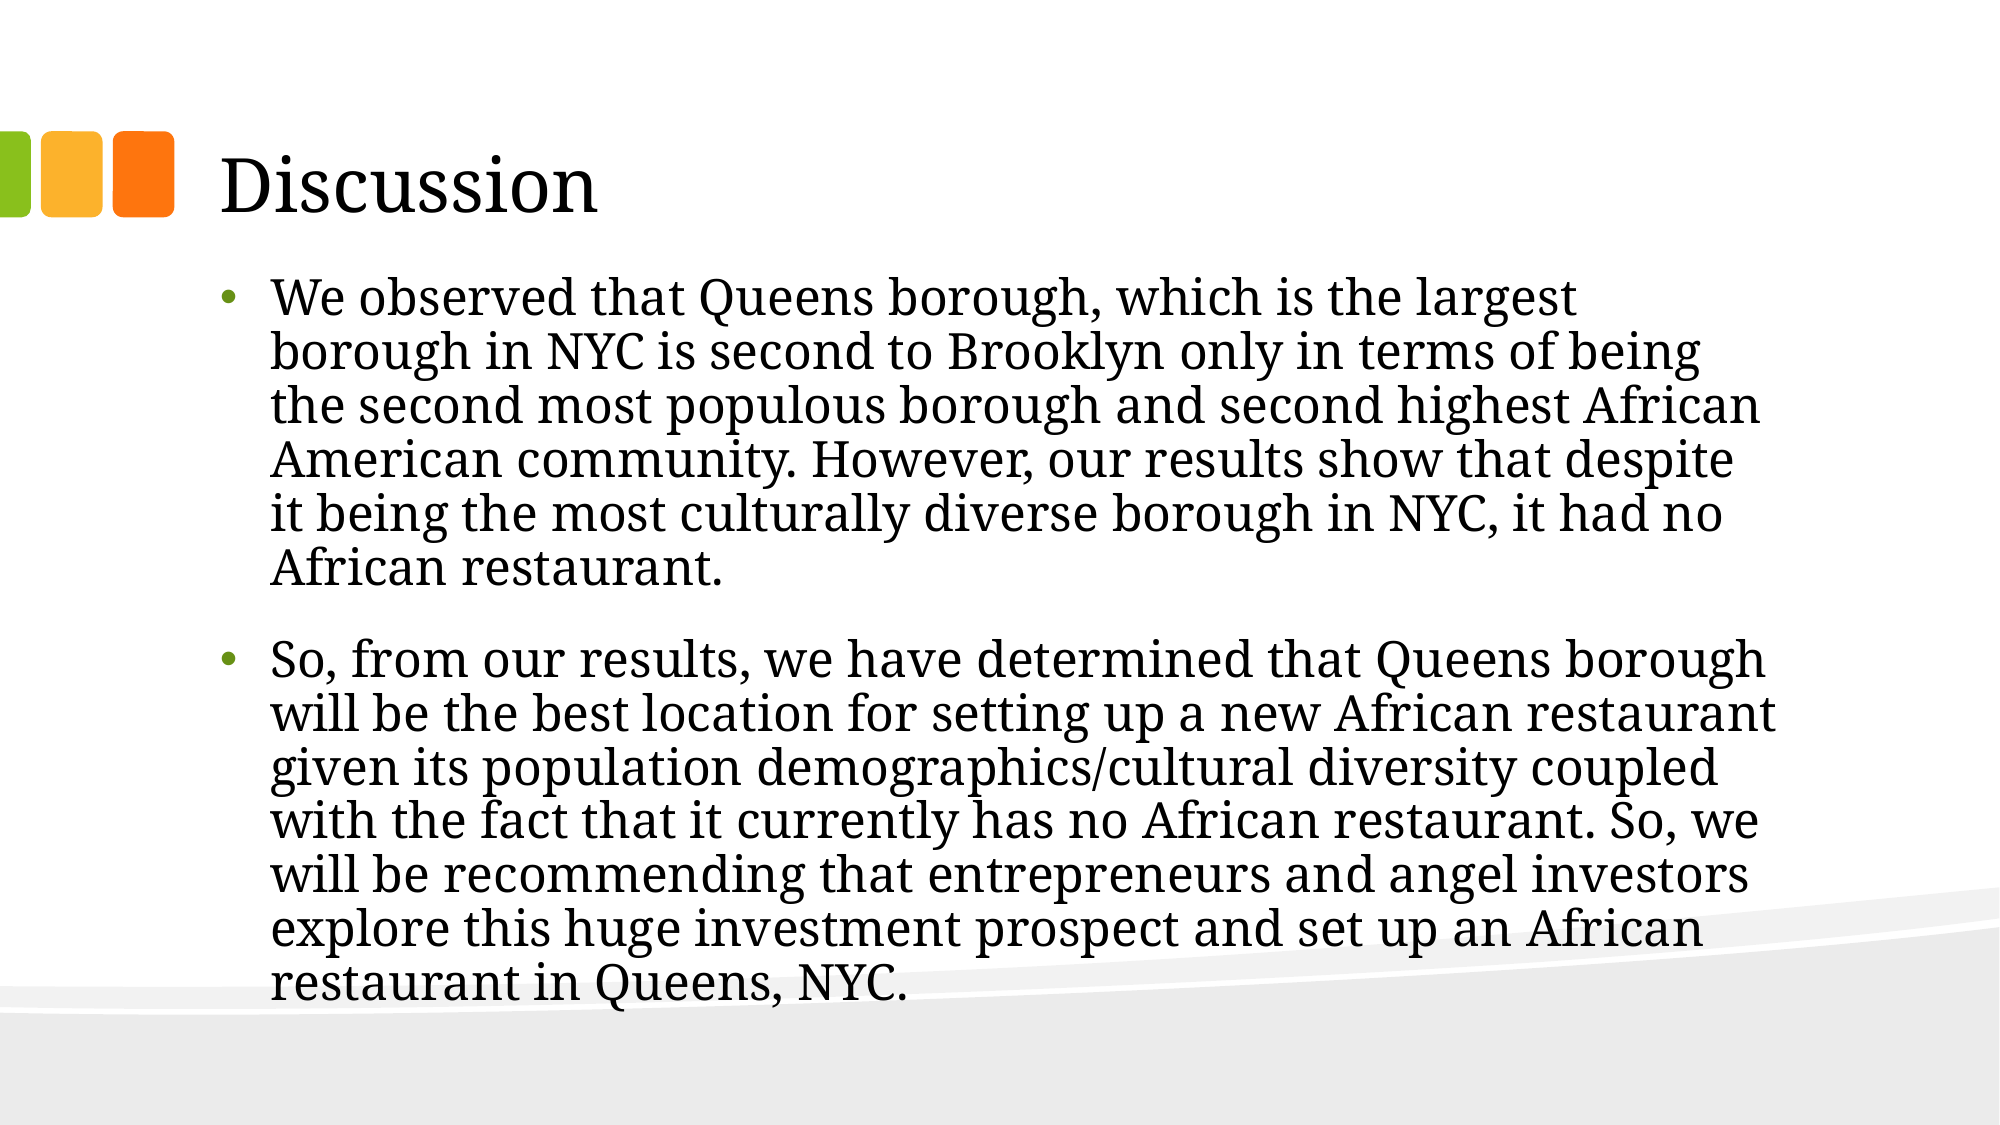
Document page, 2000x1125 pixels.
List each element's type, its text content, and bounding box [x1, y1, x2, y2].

title Discussion [199, 24, 1800, 238]
list We observed that Queens borough, which is the largest borough in NYC is second to Brooklyn only in terms of being the second most populous borough and second highest African American community. However, our results show that despite it being the most culturally diverse borough in NYC, it had no African restaurant. So, from our results, we have determined that Queens borough will be the best location for setting up a new African restaurant given its population demographics/cultural diversity coupled with the fact that it currently has no African restaurant. So, we will be recommending that entrepreneurs and angel investors explore this huge investment prospect and set up an African restaurant in Queens, NYC. [199, 262, 1800, 1013]
